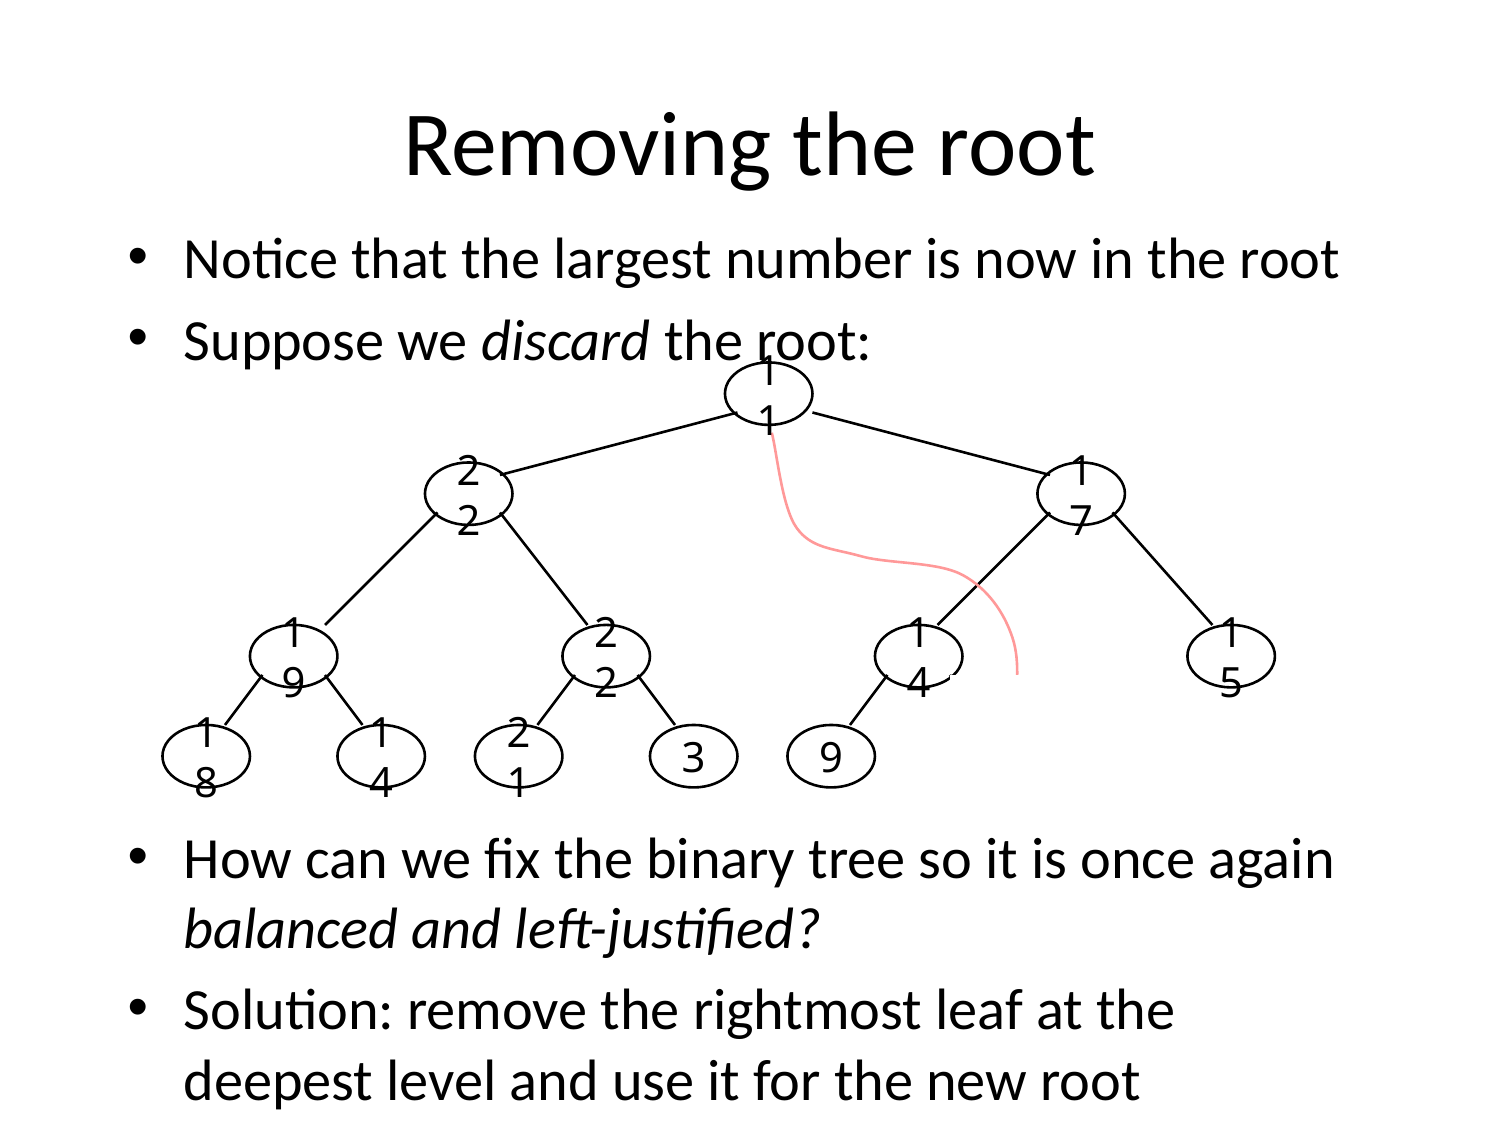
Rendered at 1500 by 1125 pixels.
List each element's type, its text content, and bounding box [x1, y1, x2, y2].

title Removing the root [75, 45, 1425, 233]
list How can we fix the binary tree so it is once again balanced and left-justified? Solution: remove the rightmost leaf at the deepest level and use it for the new root [112, 812, 1388, 1088]
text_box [162, 412, 719, 788]
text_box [1079, 412, 1276, 788]
list Notice that the largest number is now in the root Suppose we discard the root: [112, 212, 1388, 375]
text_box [724, 362, 1076, 801]
